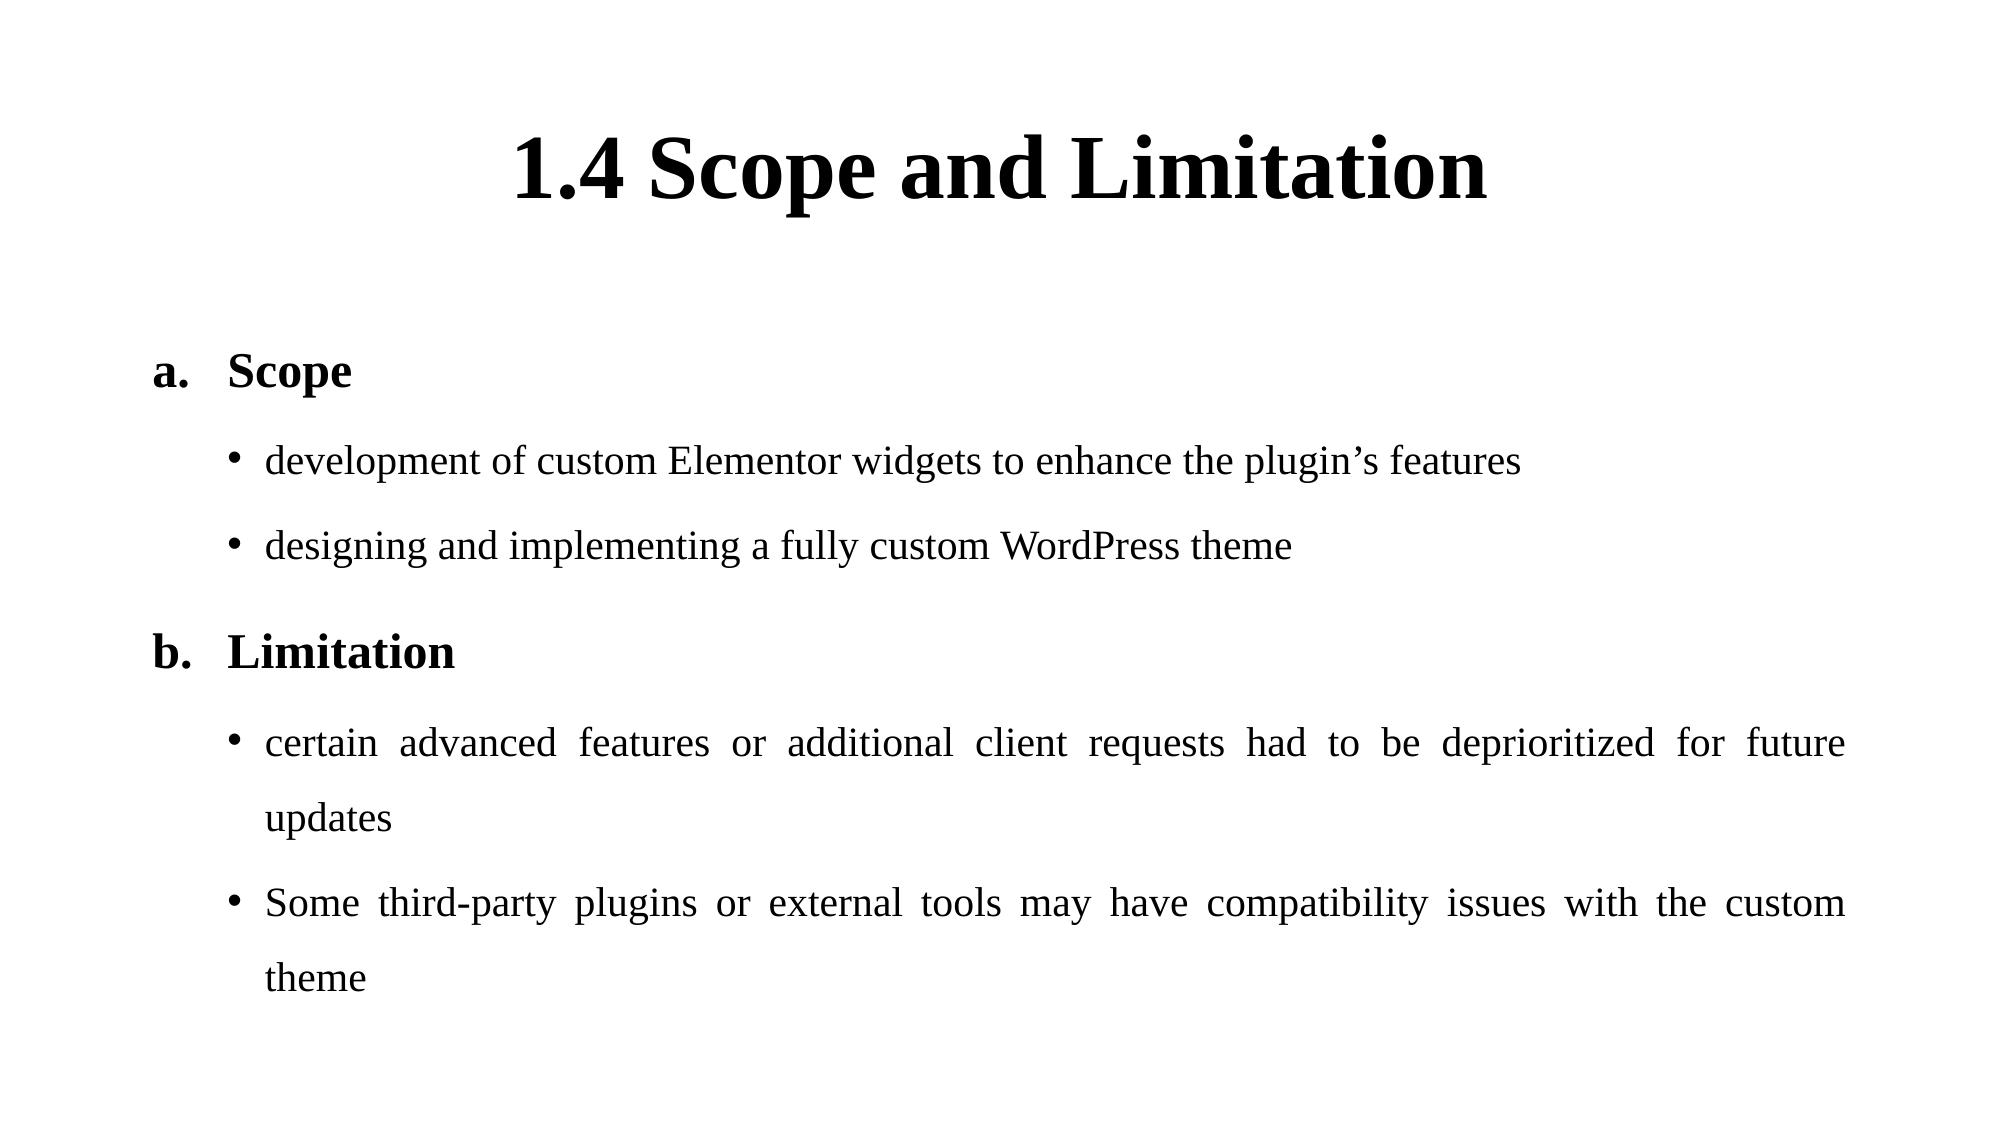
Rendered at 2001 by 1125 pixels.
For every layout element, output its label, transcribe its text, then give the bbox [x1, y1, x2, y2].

title 1.4 Scope and Limitation [137, 59, 1863, 278]
list Scope development of custom Elementor widgets to enhance the plugin’s features designing and implementing a fully custom WordPress theme Limitation certain advanced features or additional client requests had to be deprioritized for future updates Some third-party plugins or external tools may have compatibility issues with the custom theme [137, 299, 1863, 1014]
